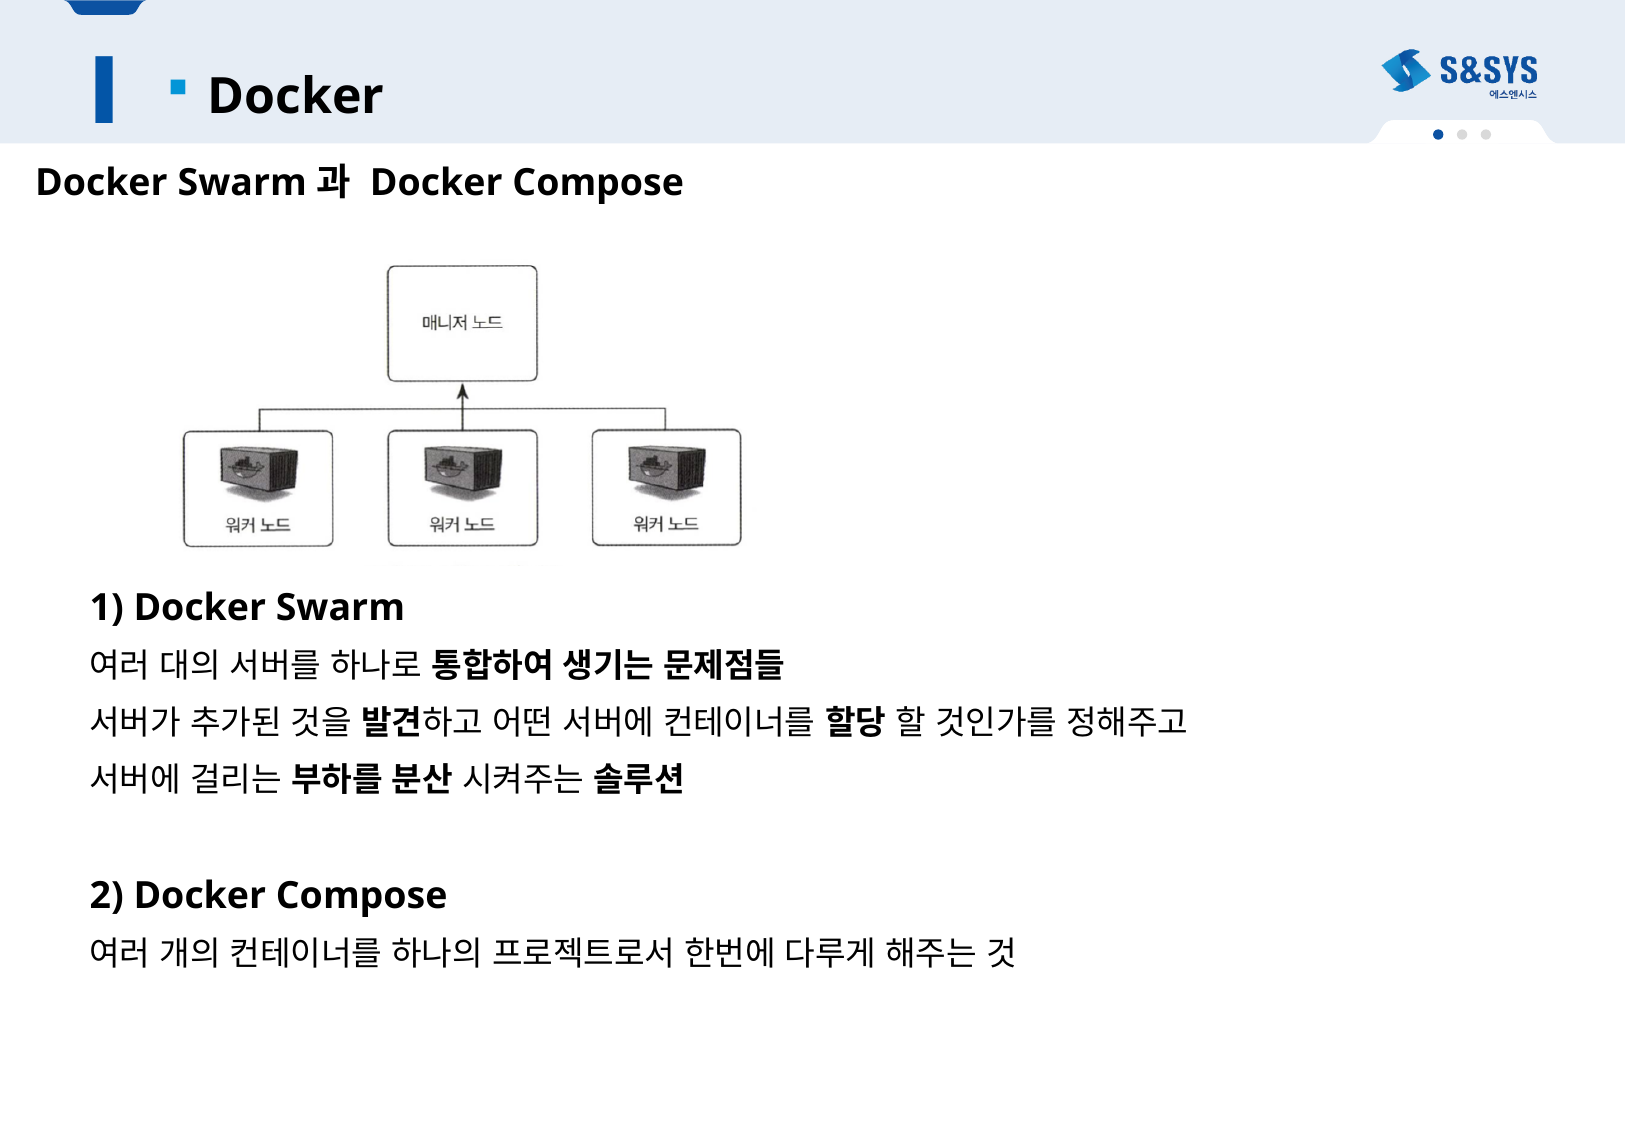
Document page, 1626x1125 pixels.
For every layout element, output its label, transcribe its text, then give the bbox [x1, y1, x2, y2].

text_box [1432, 129, 1492, 140]
picture [1366, 40, 1537, 99]
text_box Docker Swarm과 Docker Compose [20, 151, 709, 211]
text_box Docker [151, 56, 399, 131]
text_box [0, 0, 1625, 144]
text_box Ⅰ [72, 24, 137, 150]
text_box [63, 0, 147, 16]
text_box 1) Docker Swarm 여러 대의 서버를 하나로 통합하여 생기는 문제점들 서버가 추가된 것을 발견하고 어떤 서버에 컨테이너를 할당 할 것인가를 정해주고 서버에 걸리는 부하를 분산 시켜주는 솔루션 2) Docker Compose 여러 개의 컨테이너를 하나의 프로젝트로서 한번에 다루게 해주는 것 [74, 575, 1537, 1037]
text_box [1366, 120, 1558, 144]
picture [43, 242, 849, 566]
